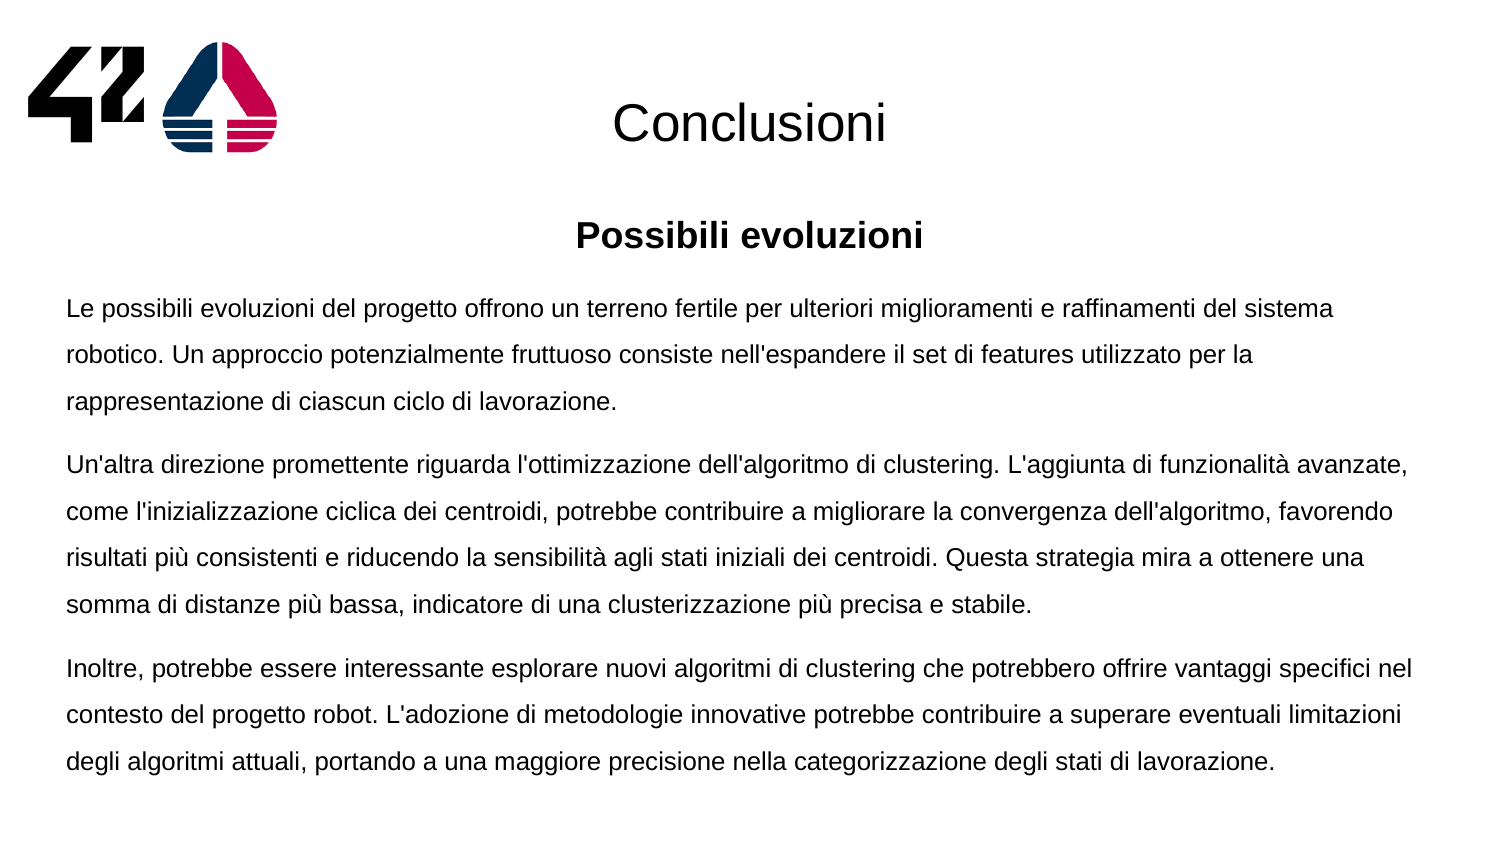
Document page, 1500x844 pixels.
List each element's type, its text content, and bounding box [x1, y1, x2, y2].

picture [158, 24, 282, 171]
text_box Le possibili evoluzioni del progetto offrono un terreno fertile per ulteriori miglioramenti e raffinamenti del sistema robotico. Un approccio potenzialmente fruttuoso consiste nell'espandere il set di features utilizzato per la rappresentazione di ciascun ciclo di lavorazione. Un'altra direzione promettente riguarda l'ottimizzazione dell'algoritmo di clustering. L'aggiunta di funzionalità avanzate, come l'inizializzazione ciclica dei centroidi, potrebbe contribuire a migliorare la convergenza dell'algoritmo, favorendo risultati più consistenti e riducendo la sensibilità agli stati iniziali dei centroidi. Questa strategia mira a ottenere una somma di distanze più bassa, indicatore di una clusterizzazione più precisa e stabile. Inoltre, potrebbe essere interessante esplorare nuovi algoritmi di clustering che potrebbero offrire vantaggi specifici nel contesto del progetto robot. L'adozione di metodologie innovative potrebbe contribuire a superare eventuali limitazioni degli algoritmi attuali, portando a una maggiore precisione nella categorizzazione degli stati di lavorazione. [51, 261, 1449, 829]
text_box Possibili evoluzioni [51, 188, 1449, 261]
text_box Conclusioni [287, 72, 1449, 167]
picture [24, 24, 148, 170]
